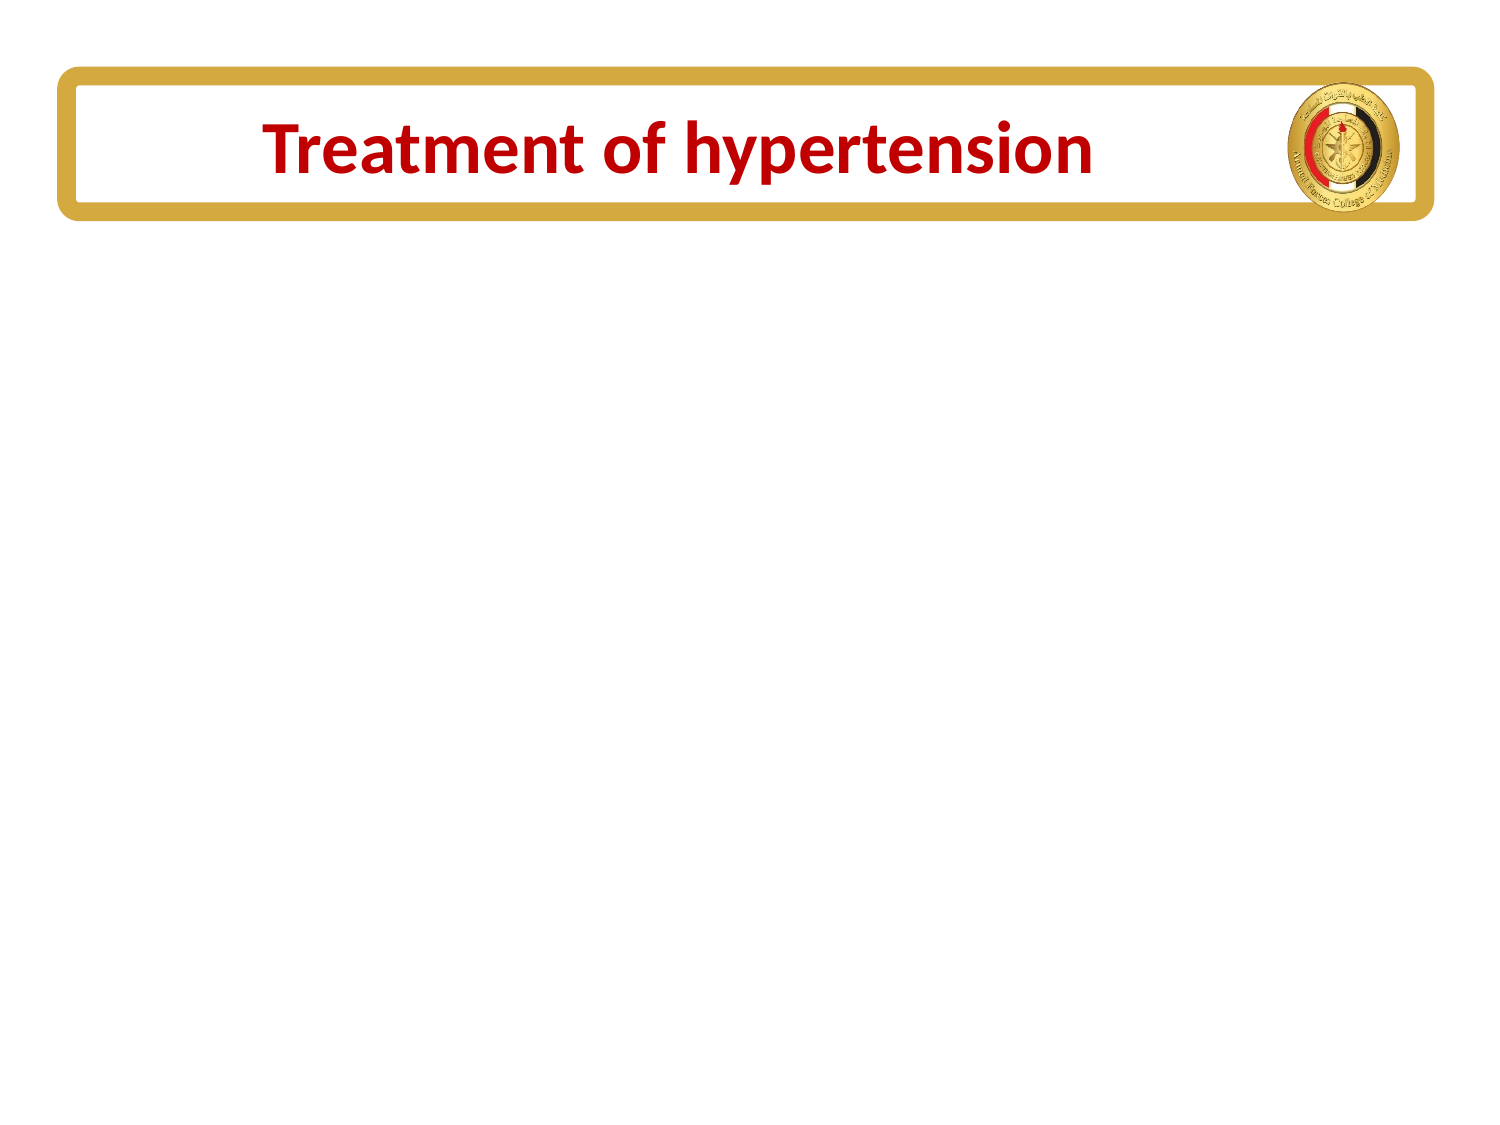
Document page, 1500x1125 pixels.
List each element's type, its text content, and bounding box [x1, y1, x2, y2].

title Treatment of hypertension [66, 98, 1292, 189]
picture [1292, 82, 1400, 213]
